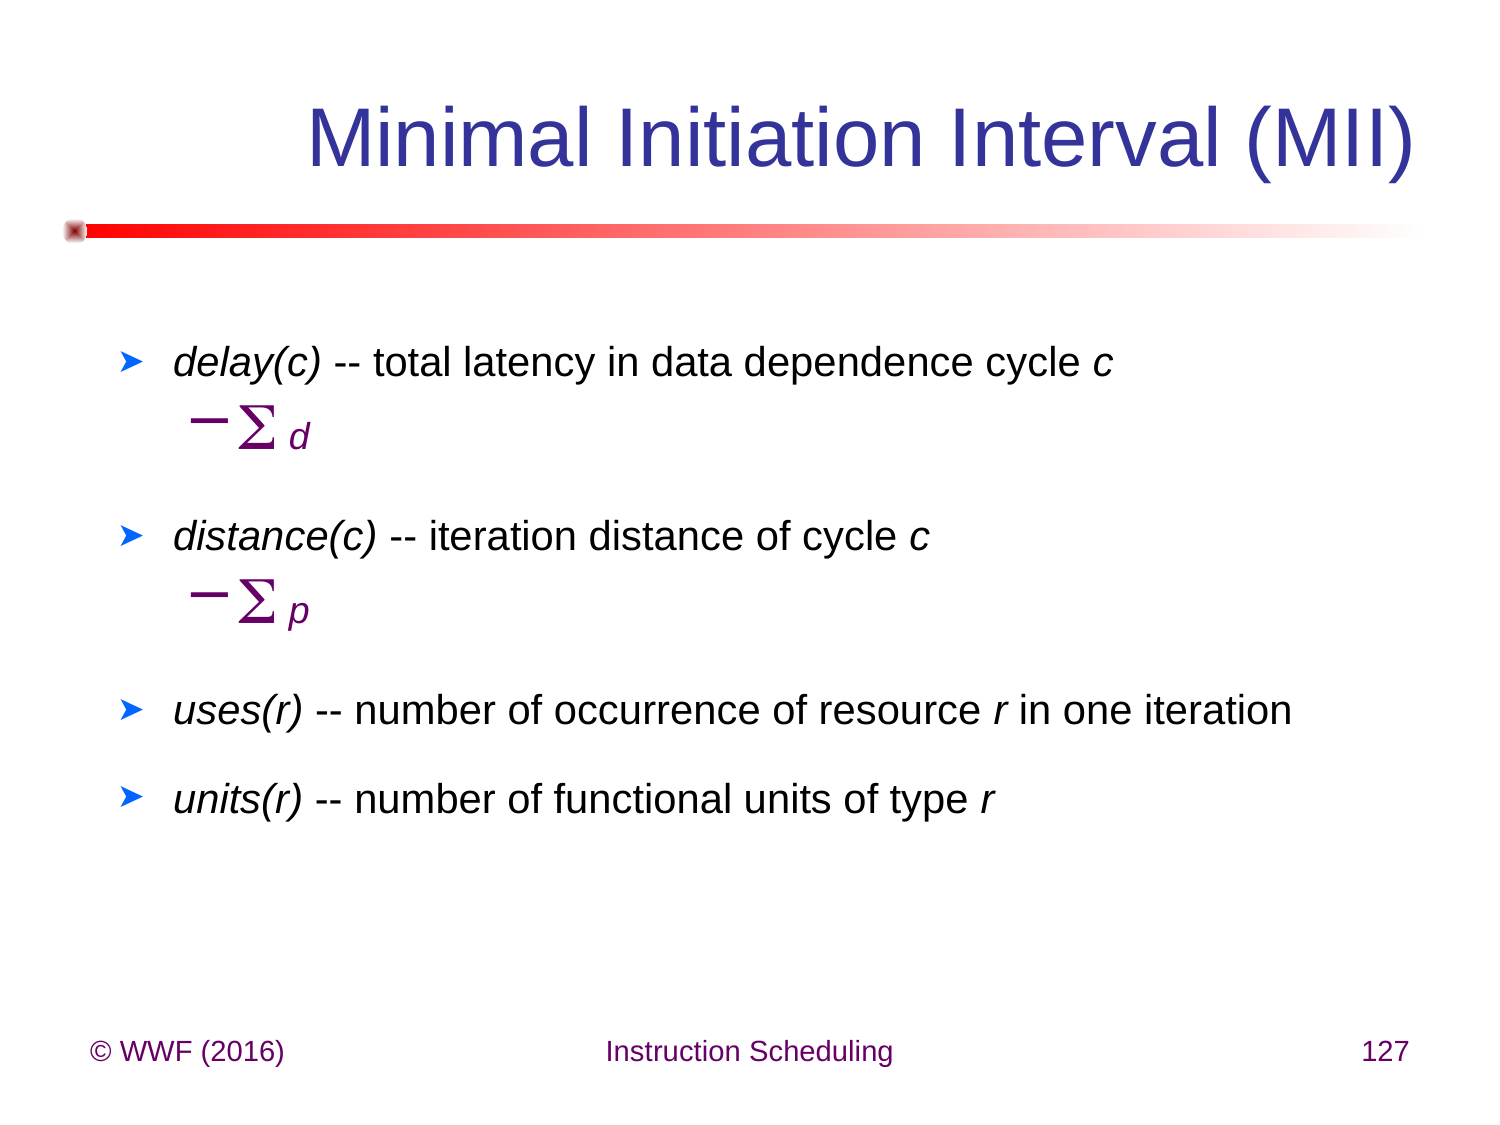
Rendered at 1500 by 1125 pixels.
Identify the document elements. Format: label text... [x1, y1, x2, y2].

footer Instruction Scheduling [512, 1024, 988, 1103]
slide_number 127 [1074, 1024, 1425, 1103]
title Minimal Initiation Interval (MII) [249, 87, 1474, 178]
slide_number © WWF (2016) [75, 1024, 425, 1103]
list delay(c) -- total latency in data dependence cycle c  d distance(c) -- iteration distance of cycle c  p uses(r) -- number of occurrence of resource r in one iteration units(r) -- number of functional units of type r [101, 337, 1399, 948]
